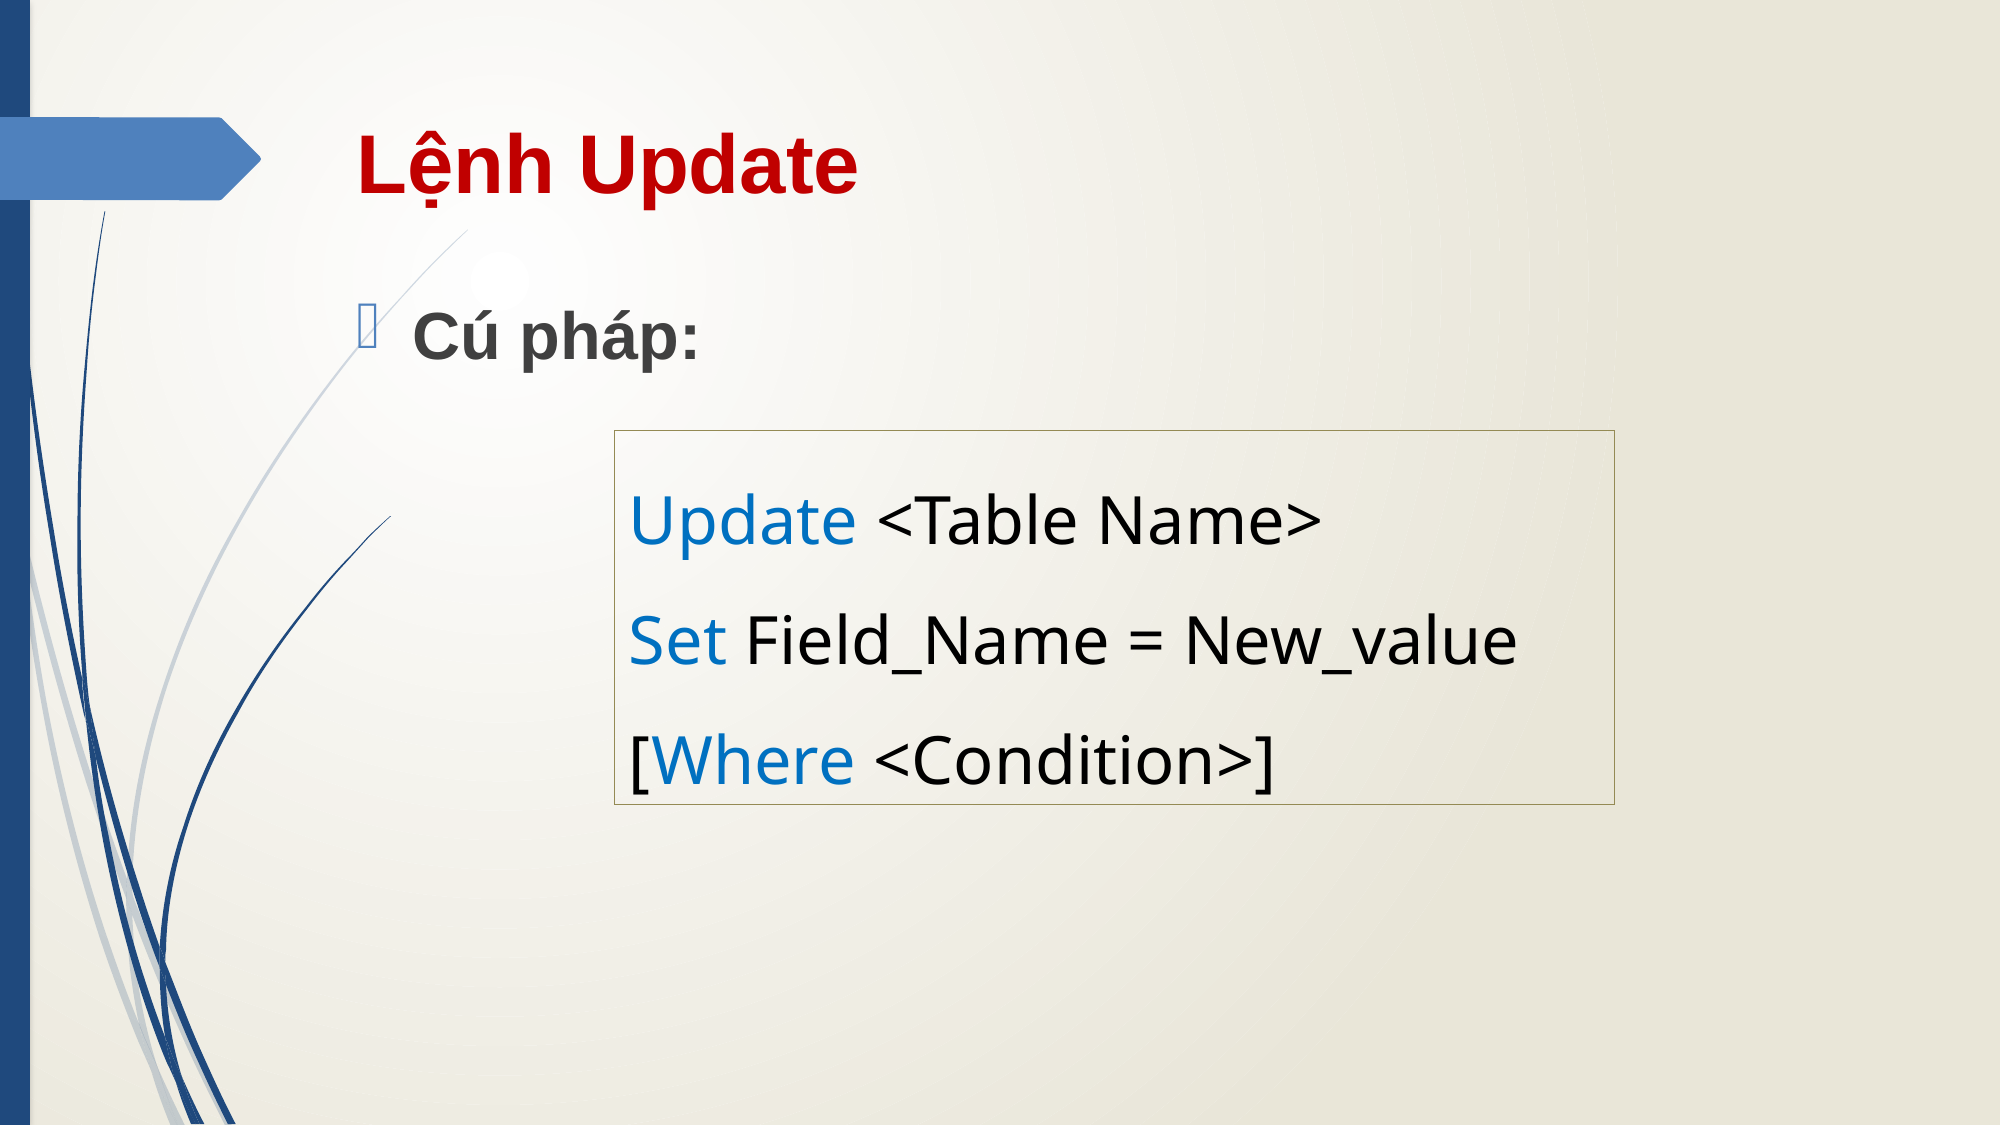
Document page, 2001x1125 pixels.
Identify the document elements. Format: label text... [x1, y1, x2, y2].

title Lệnh Update [341, 102, 1888, 248]
list Cú pháp: [341, 269, 1888, 970]
text_box Update <Table Name> Set Field_Name = New_value [Where <Condition>] [614, 430, 1615, 805]
